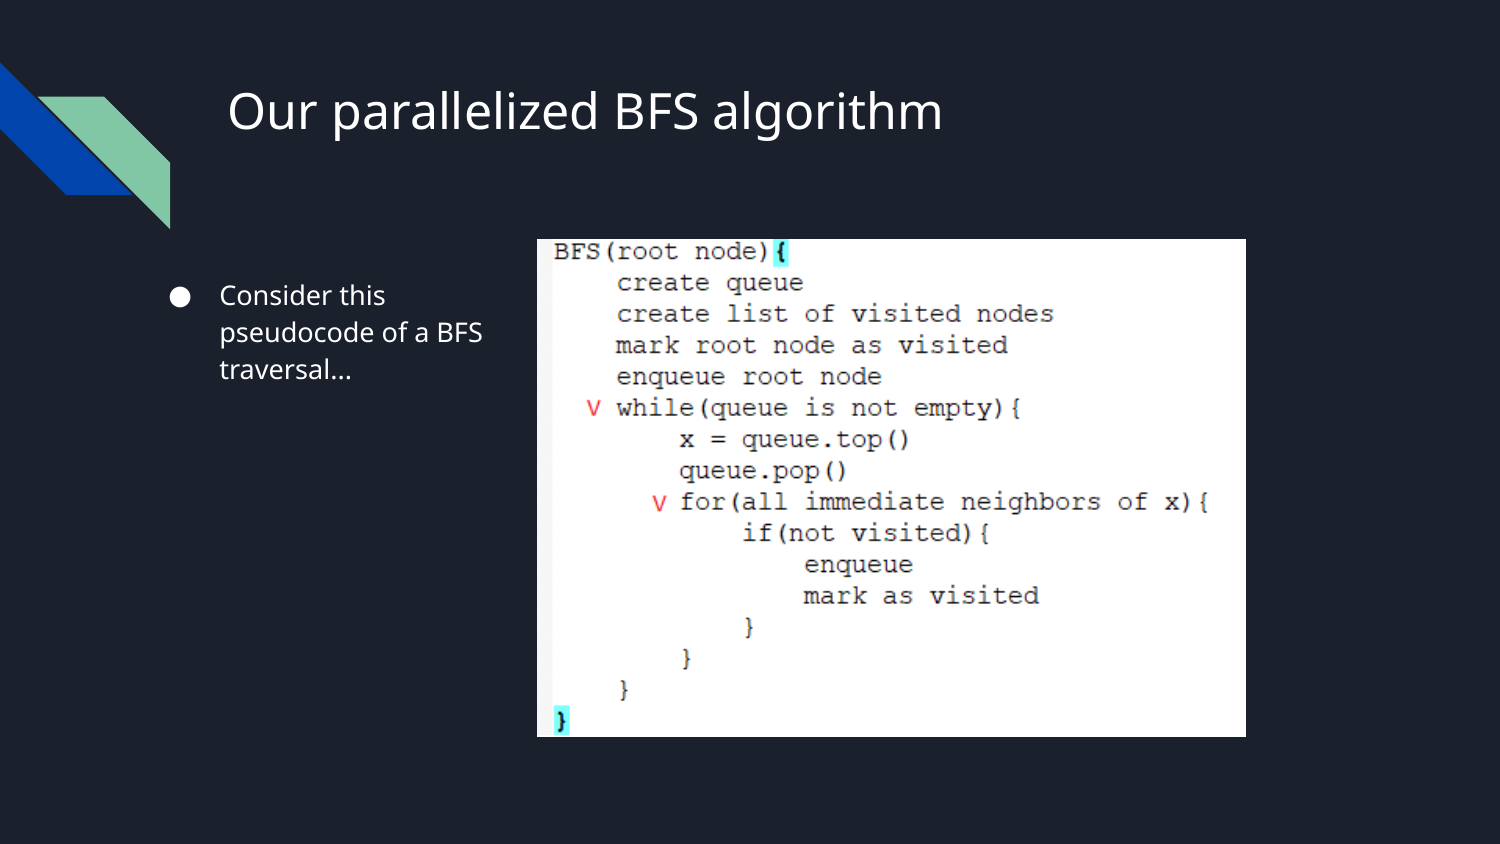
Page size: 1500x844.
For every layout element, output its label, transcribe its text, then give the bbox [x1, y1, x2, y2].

list Consider this pseudocode of a BFS traversal... [129, 258, 513, 736]
title Our parallelized BFS algorithm [212, 64, 1368, 215]
picture [537, 239, 1246, 737]
